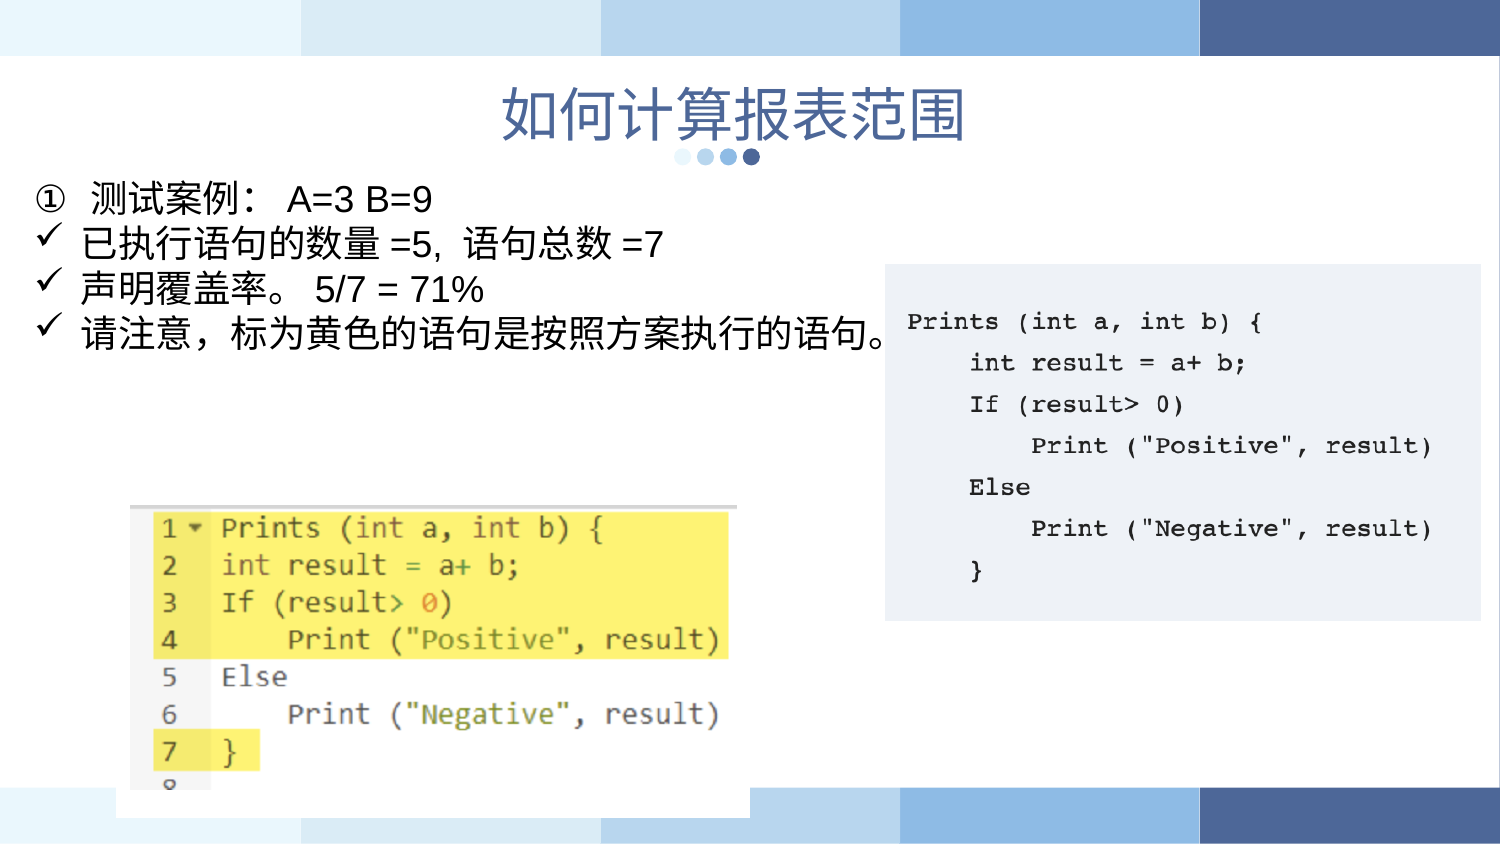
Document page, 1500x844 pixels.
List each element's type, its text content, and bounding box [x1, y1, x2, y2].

picture [116, 488, 750, 818]
picture [885, 264, 1481, 621]
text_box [673, 148, 760, 166]
text_box 如何计算报表范围 [189, 71, 1277, 156]
text_box 测试案例：A=3 B=9 已执行语句的数量=5, 语句总数=7 声明覆盖率。5/7 = 71% 请注意，标为黄色的语句是按照方案执行的语句。 [19, 145, 886, 408]
